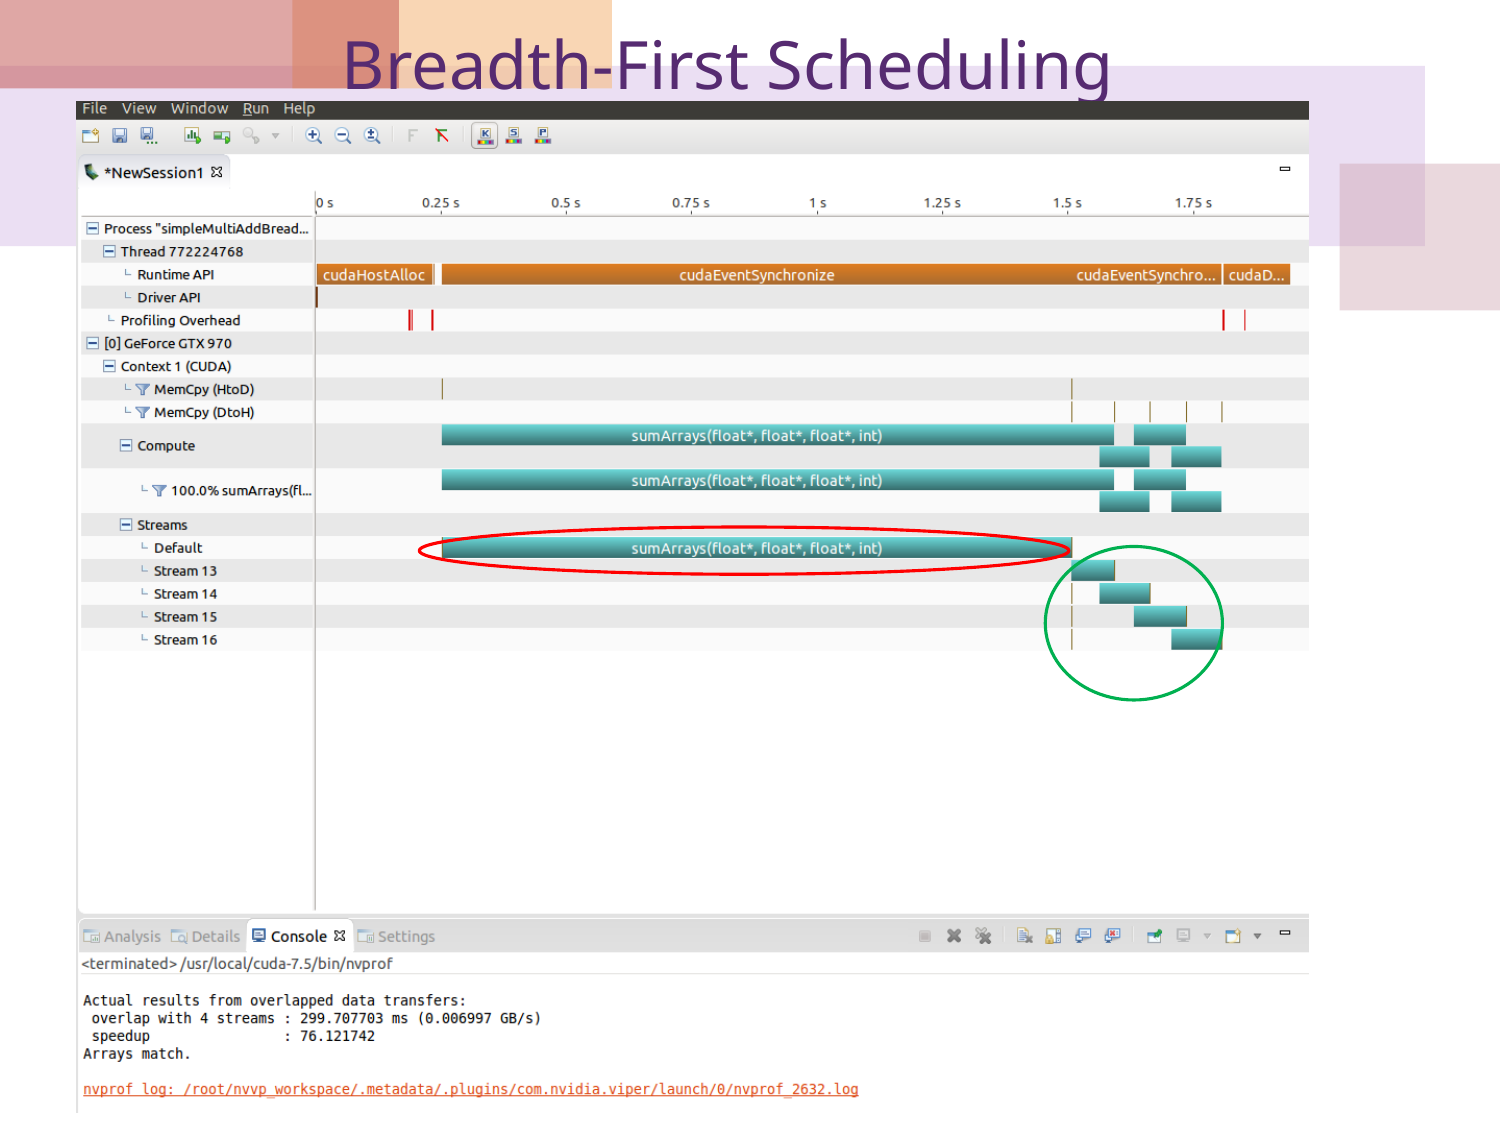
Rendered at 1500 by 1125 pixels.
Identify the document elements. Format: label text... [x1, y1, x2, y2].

title Breadth-First Scheduling [53, 0, 1404, 142]
picture [76, 101, 1310, 1113]
